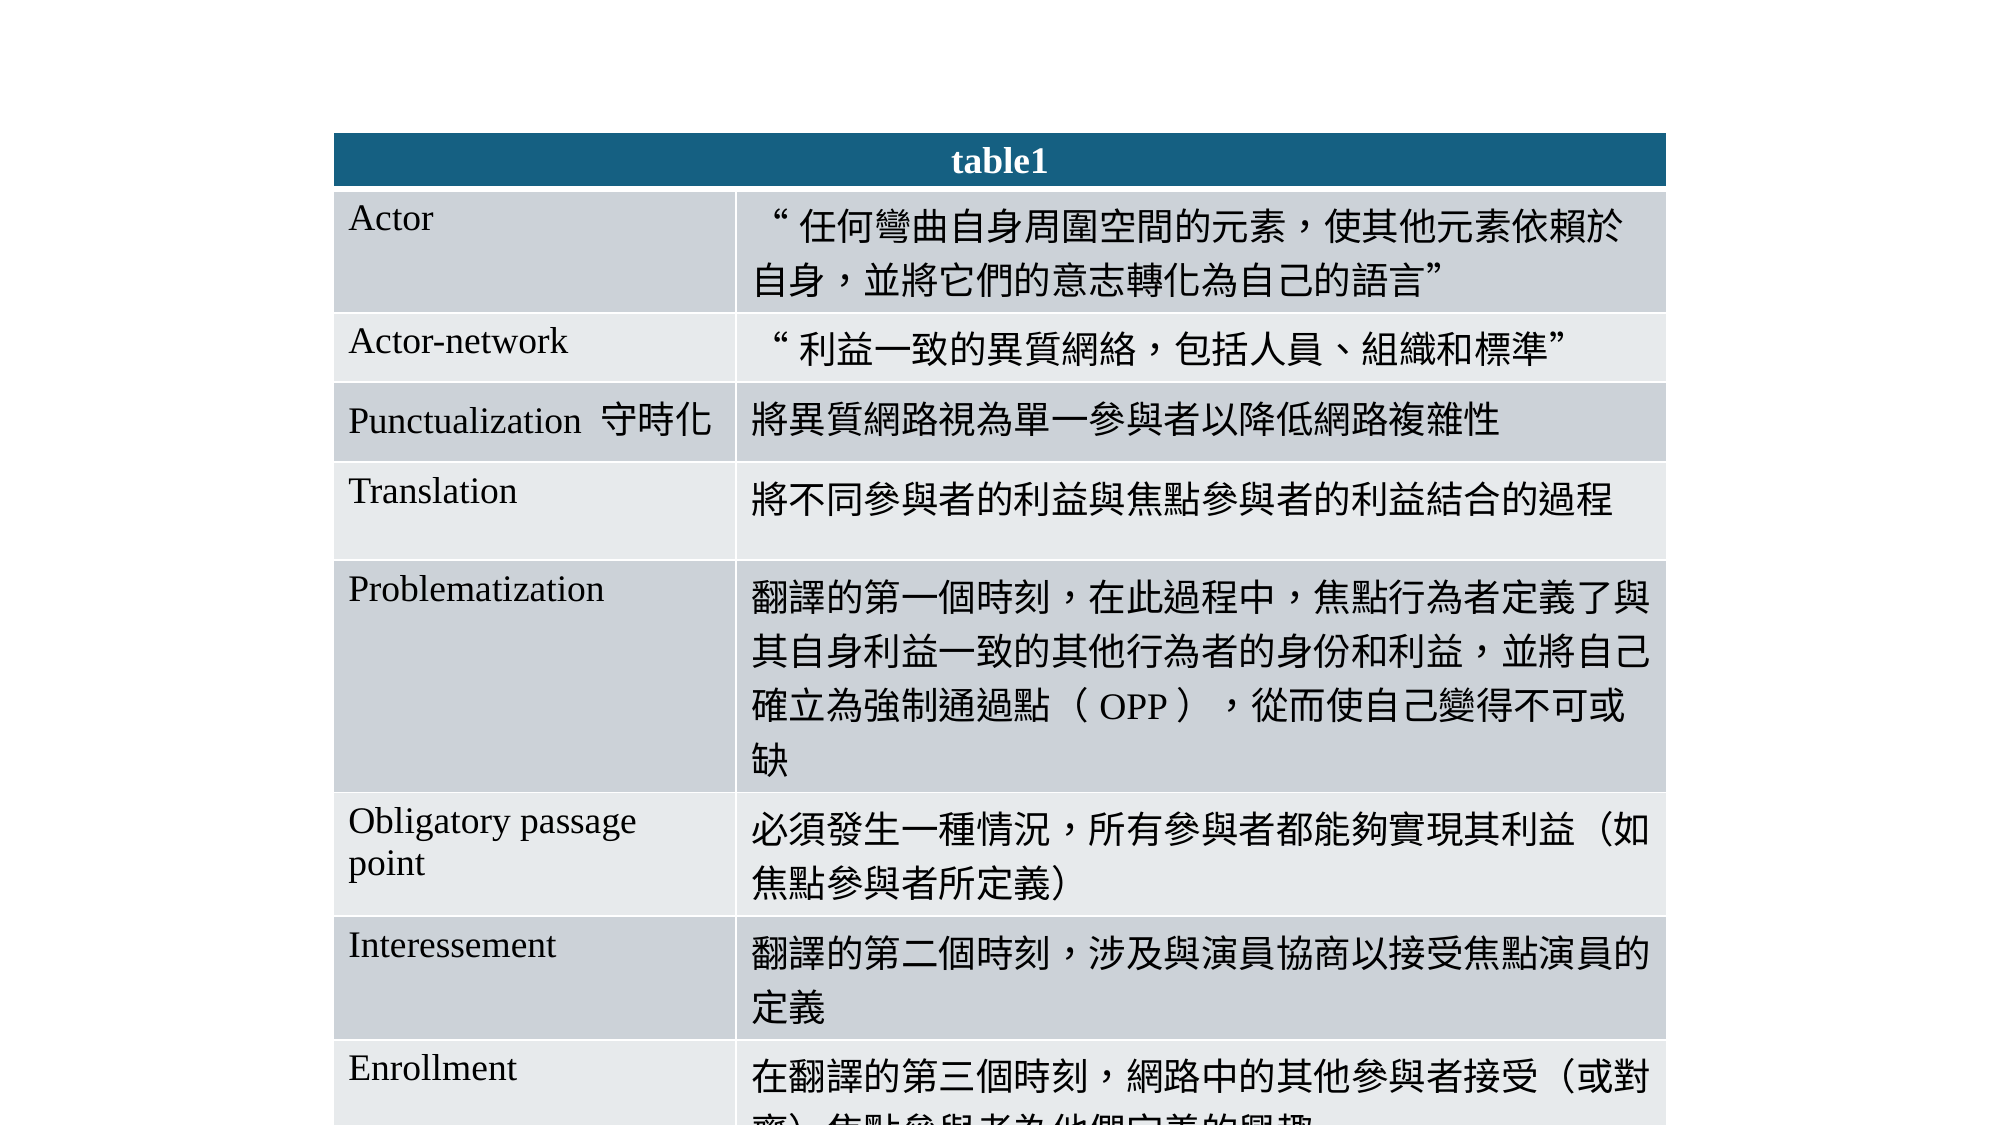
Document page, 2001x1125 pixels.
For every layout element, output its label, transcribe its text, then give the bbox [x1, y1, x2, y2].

table_cell 在翻譯的第三個時刻，網路中的其他參與者接受（或對齊）焦點參與者為他們定義的興趣 [737, 1041, 1666, 1125]
table_cell 翻譯的第一個時刻，在此過程中，焦點行為者定義了與其自身利益一致的其他行為者的身份和利益，並將自己確立為強制通過點（OPP），從而使自己變得不可或缺 [737, 561, 1666, 792]
table_cell “利益一致的異質網絡，包括人員、組織和標準” [737, 314, 1666, 381]
table_cell Actor-network [334, 314, 735, 381]
table_cell 必須發生一種情況，所有參與者都能夠實現其利益（如焦點參與者所定義） [737, 793, 1666, 915]
table_cell Problematization [334, 561, 735, 792]
table_cell 將異質網路視為單一參與者以降低網路複雜性 [737, 383, 1666, 461]
table_cell Interessement [334, 917, 735, 1039]
table_cell Enrollment [334, 1041, 735, 1125]
table_cell 將不同參與者的利益與焦點參與者的利益結合的過程 [737, 463, 1666, 559]
table_cell Actor [334, 192, 735, 312]
table_cell Punctualization 守時化 [334, 383, 735, 461]
table_cell Translation [334, 463, 735, 559]
table_cell “任何彎曲自身周圍空間的元素，使其他元素依賴於自身，並將它們的意志轉化為自己的語言” [737, 192, 1666, 312]
table_header table1 [334, 133, 1666, 186]
table_cell 翻譯的第二個時刻，涉及與演員協商以接受焦點演員的定義 [737, 917, 1666, 1039]
table_cell Obligatory passage point [334, 793, 735, 915]
